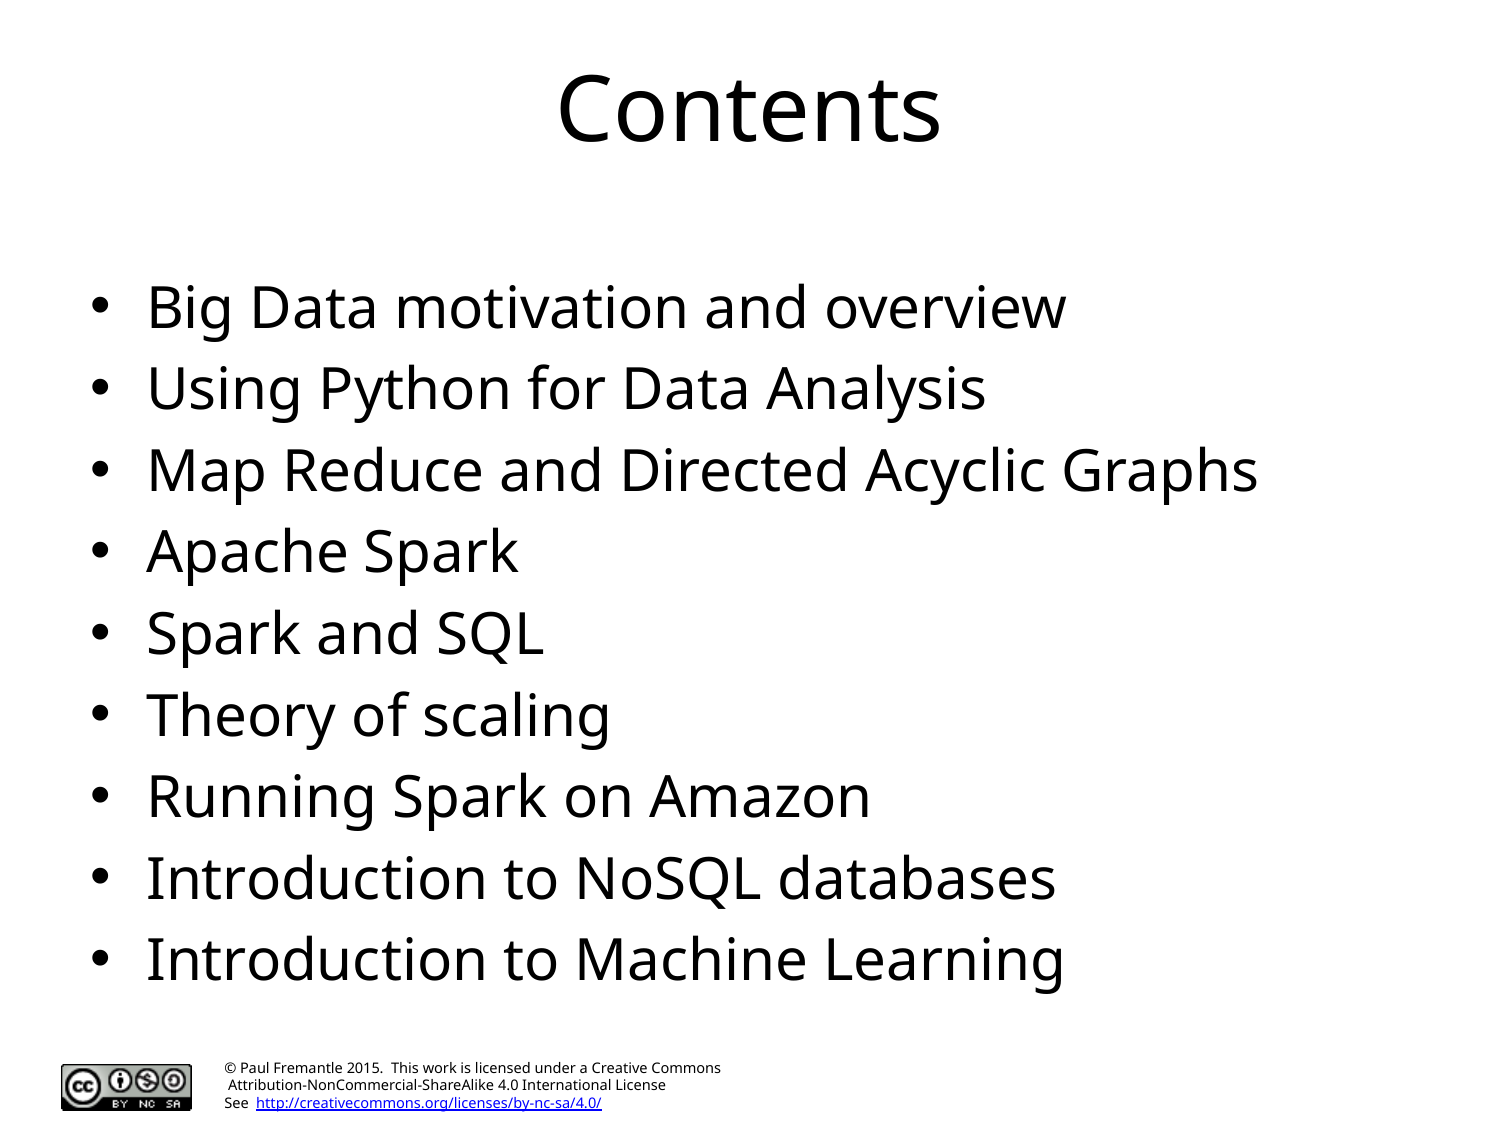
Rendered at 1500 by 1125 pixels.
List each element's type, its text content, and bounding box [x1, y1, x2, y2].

title Contents [75, 45, 1425, 233]
picture [61, 1064, 192, 1111]
list Big Data motivation and overview Using Python for Data Analysis Map Reduce and Directed Acyclic Graphs Apache Spark Spark and SQL Theory of scaling Running Spark on Amazon Introduction to NoSQL databases Introduction to Machine Learning [75, 262, 1365, 1005]
